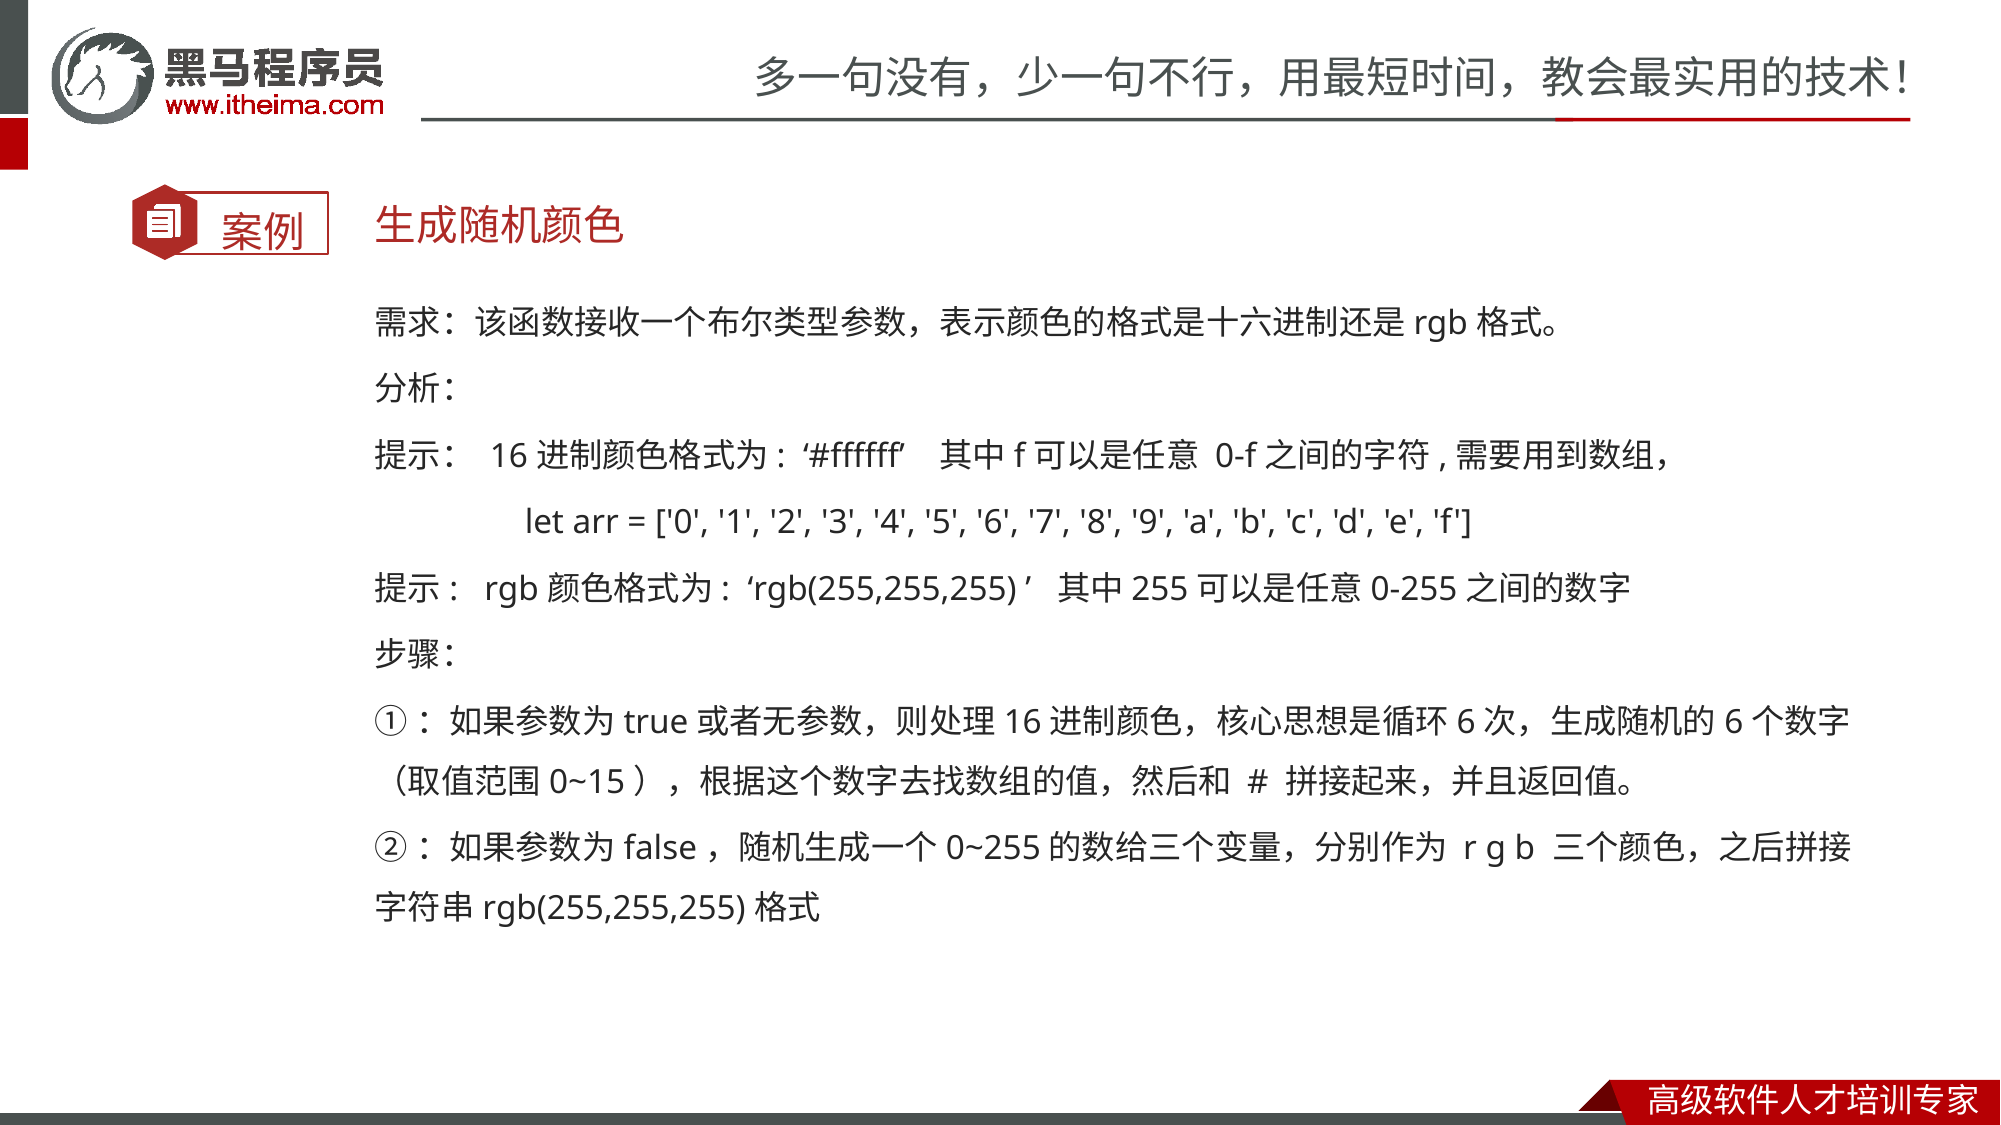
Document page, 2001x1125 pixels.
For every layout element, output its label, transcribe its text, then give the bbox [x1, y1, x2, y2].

picture [147, 204, 181, 238]
list 生成随机颜色 [360, 181, 1872, 266]
list 需求：该函数接收一个布尔类型参数，表示颜色的格式是十六进制还是rgb格式。 分析： 提示： 16进制颜色格式为: ‘#ffffff’ 其中f可以是任意 0-f之间的字符,需要用到数组， let arr = ['0', '1', '2', '3', '4', '5', '6', '7', '8', '9', 'a', 'b', 'c', 'd', 'e', 'f'] 提示: rgb颜色格式为: ‘rgb(255,255,255) ’ 其中255可以是任意0-255之间的数字 步骤： ①：如果参数为true或者无参数，则处理16进制颜色，核心思想是循环6次，生成随机的6个数字（取值范围0~15），根据这个数字去找数组的值，然后和 # 拼接起来，并且返回值。 ②：如果参数为false，随机生成一个0~255的数给三个变量，分别作为 r g b 三个颜色，之后拼接字符串rgb(255,255,255)格式 [360, 273, 1872, 1020]
picture [50, 26, 384, 125]
